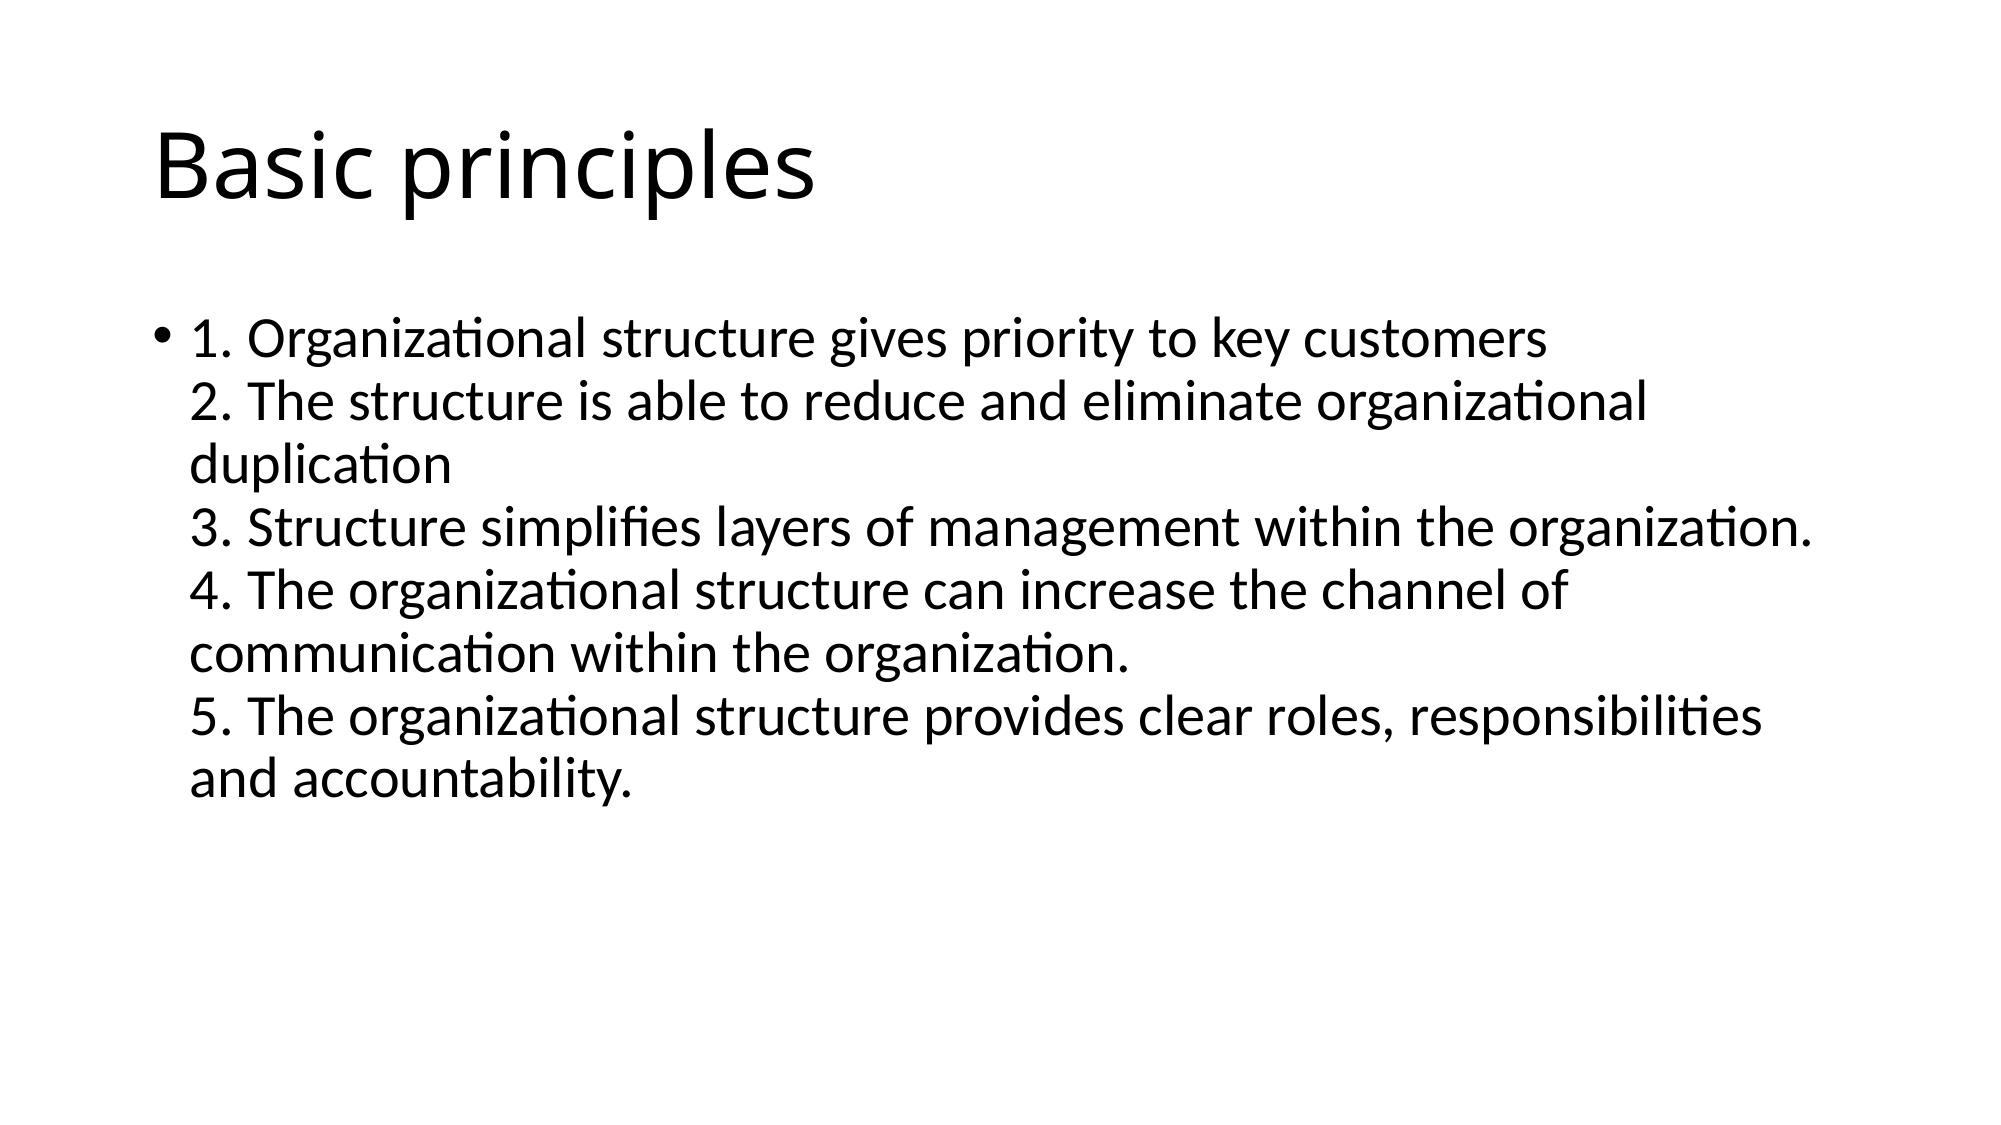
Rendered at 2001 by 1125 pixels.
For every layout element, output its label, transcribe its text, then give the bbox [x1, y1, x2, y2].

title Basic principles [137, 59, 1863, 278]
list 1. Organizational structure gives priority to key customers 2. The structure is able to reduce and eliminate organizational duplication 3. Structure simplifies layers of management within the organization. 4. The organizational structure can increase the channel of communication within the organization. 5. The organizational structure provides clear roles, responsibilities and accountability. [137, 299, 1863, 1014]
